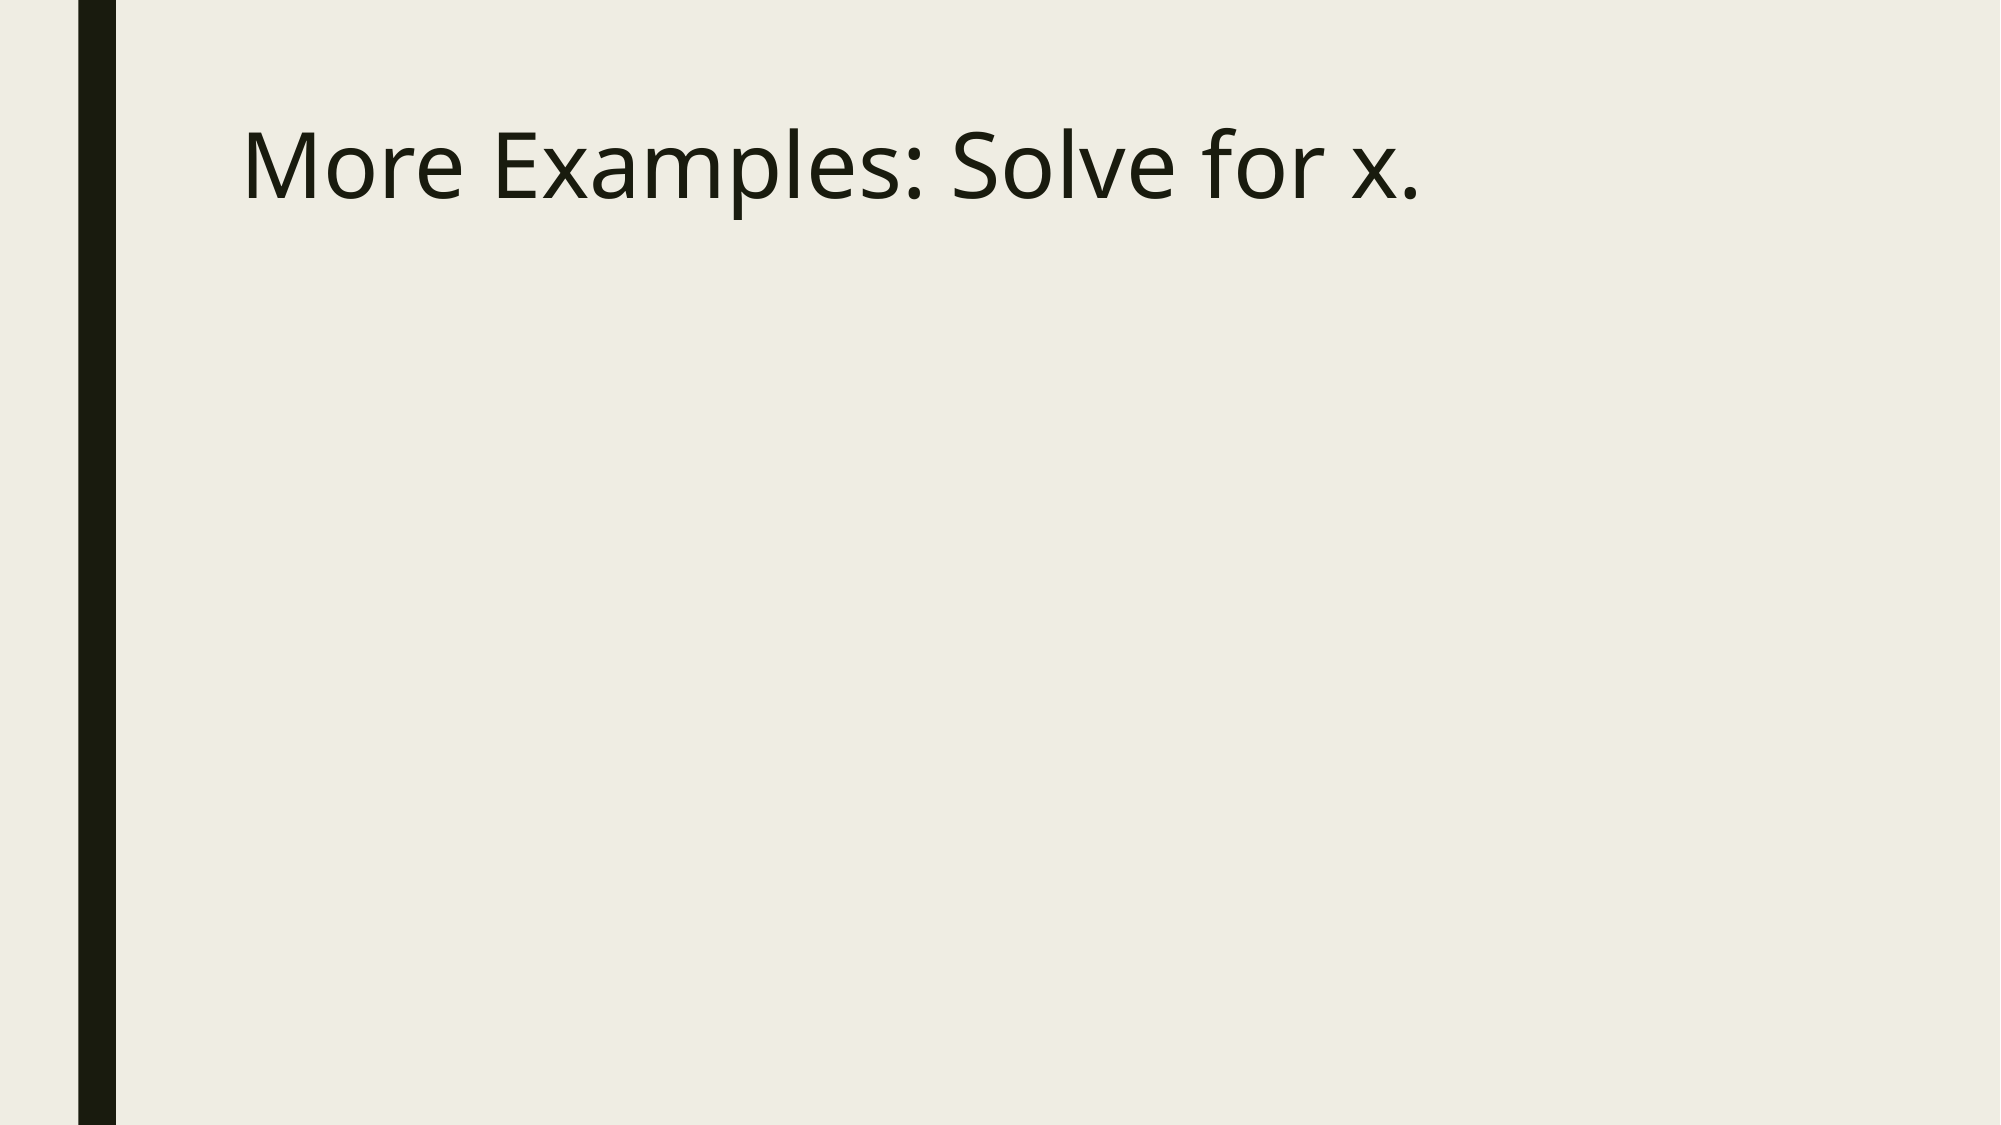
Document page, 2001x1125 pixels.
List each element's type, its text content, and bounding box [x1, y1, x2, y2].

title More Examples: Solve for x. [225, 112, 1800, 357]
